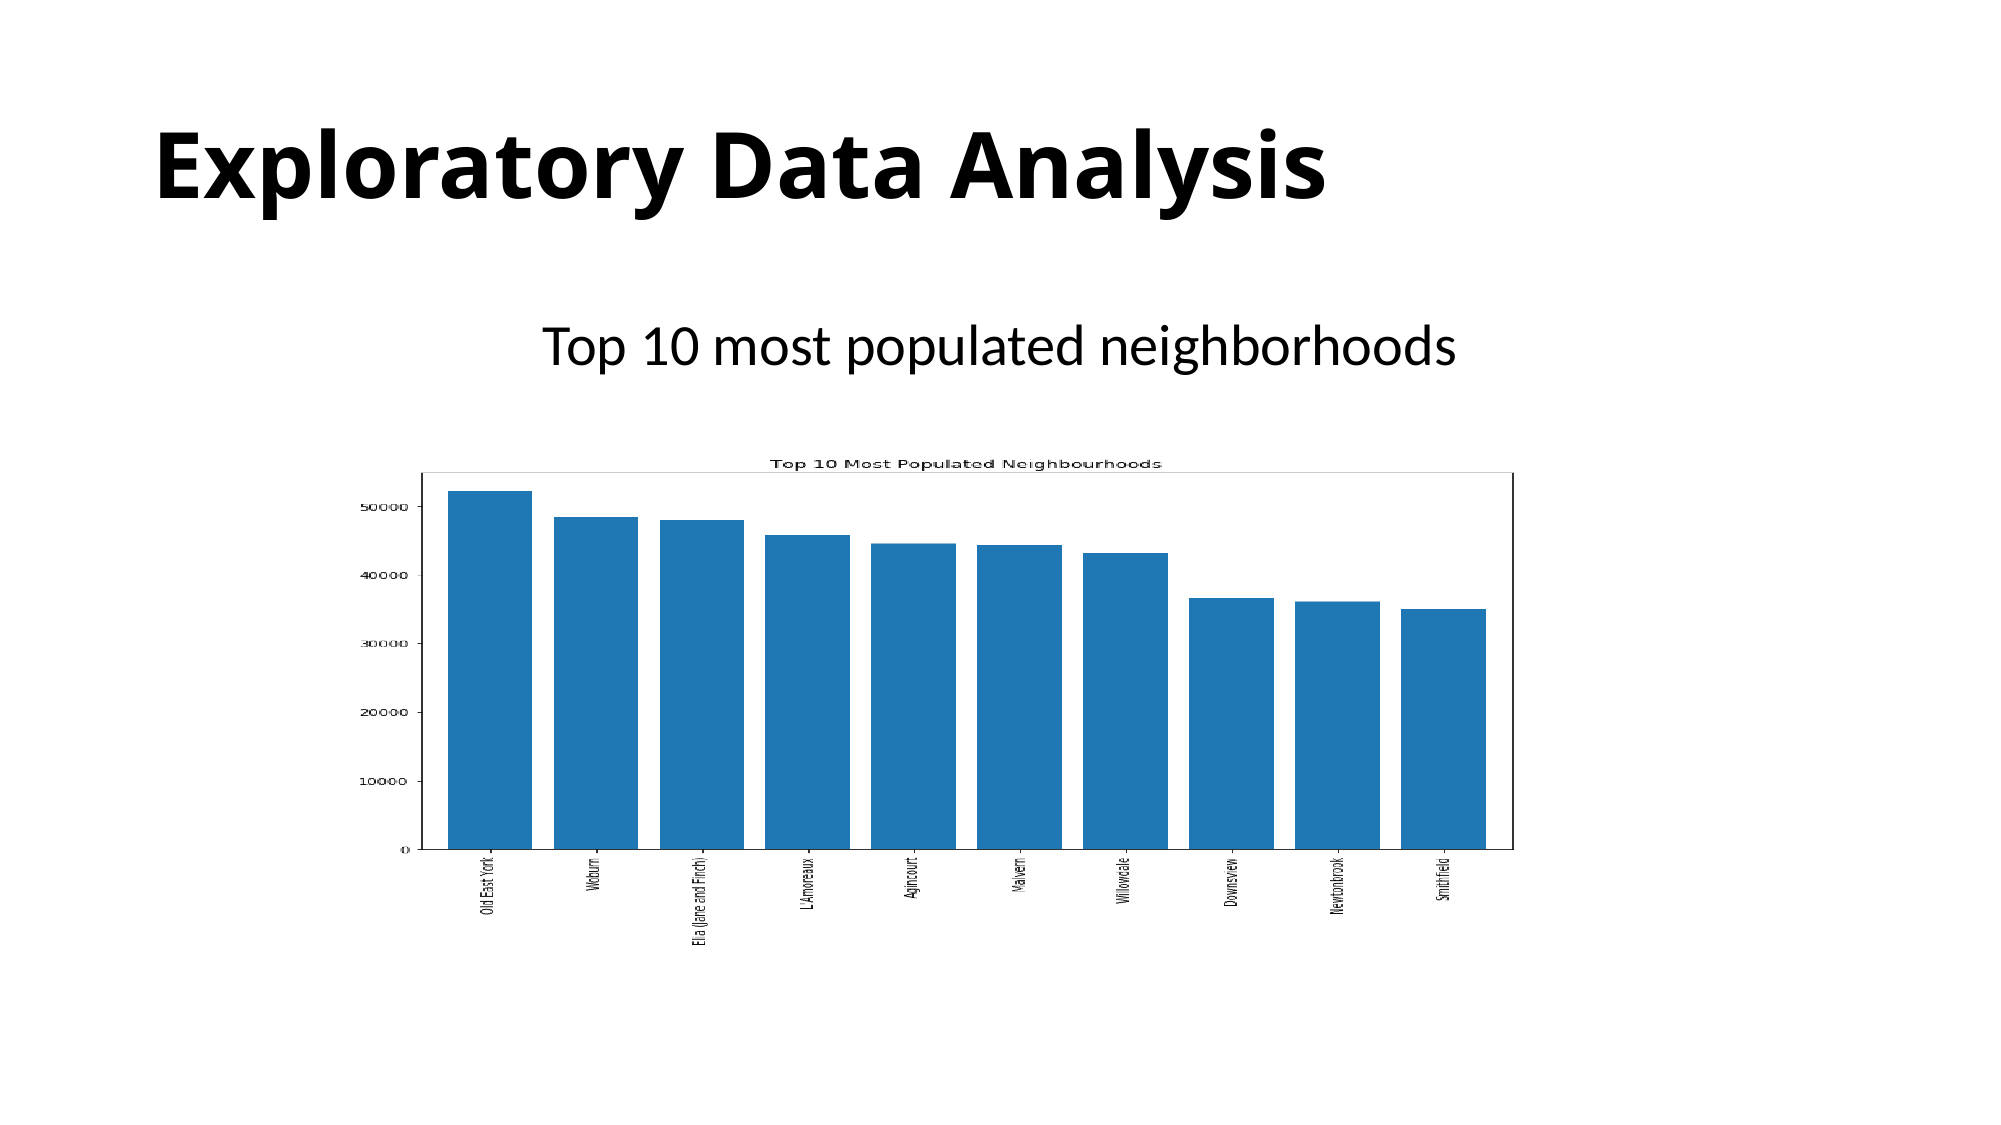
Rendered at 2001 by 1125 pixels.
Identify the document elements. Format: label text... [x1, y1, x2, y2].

picture [347, 453, 1529, 950]
text_box Exploratory Data Analysis [137, 59, 1863, 278]
text_box Top 10 most populated neighborhoods [137, 299, 1863, 1014]
